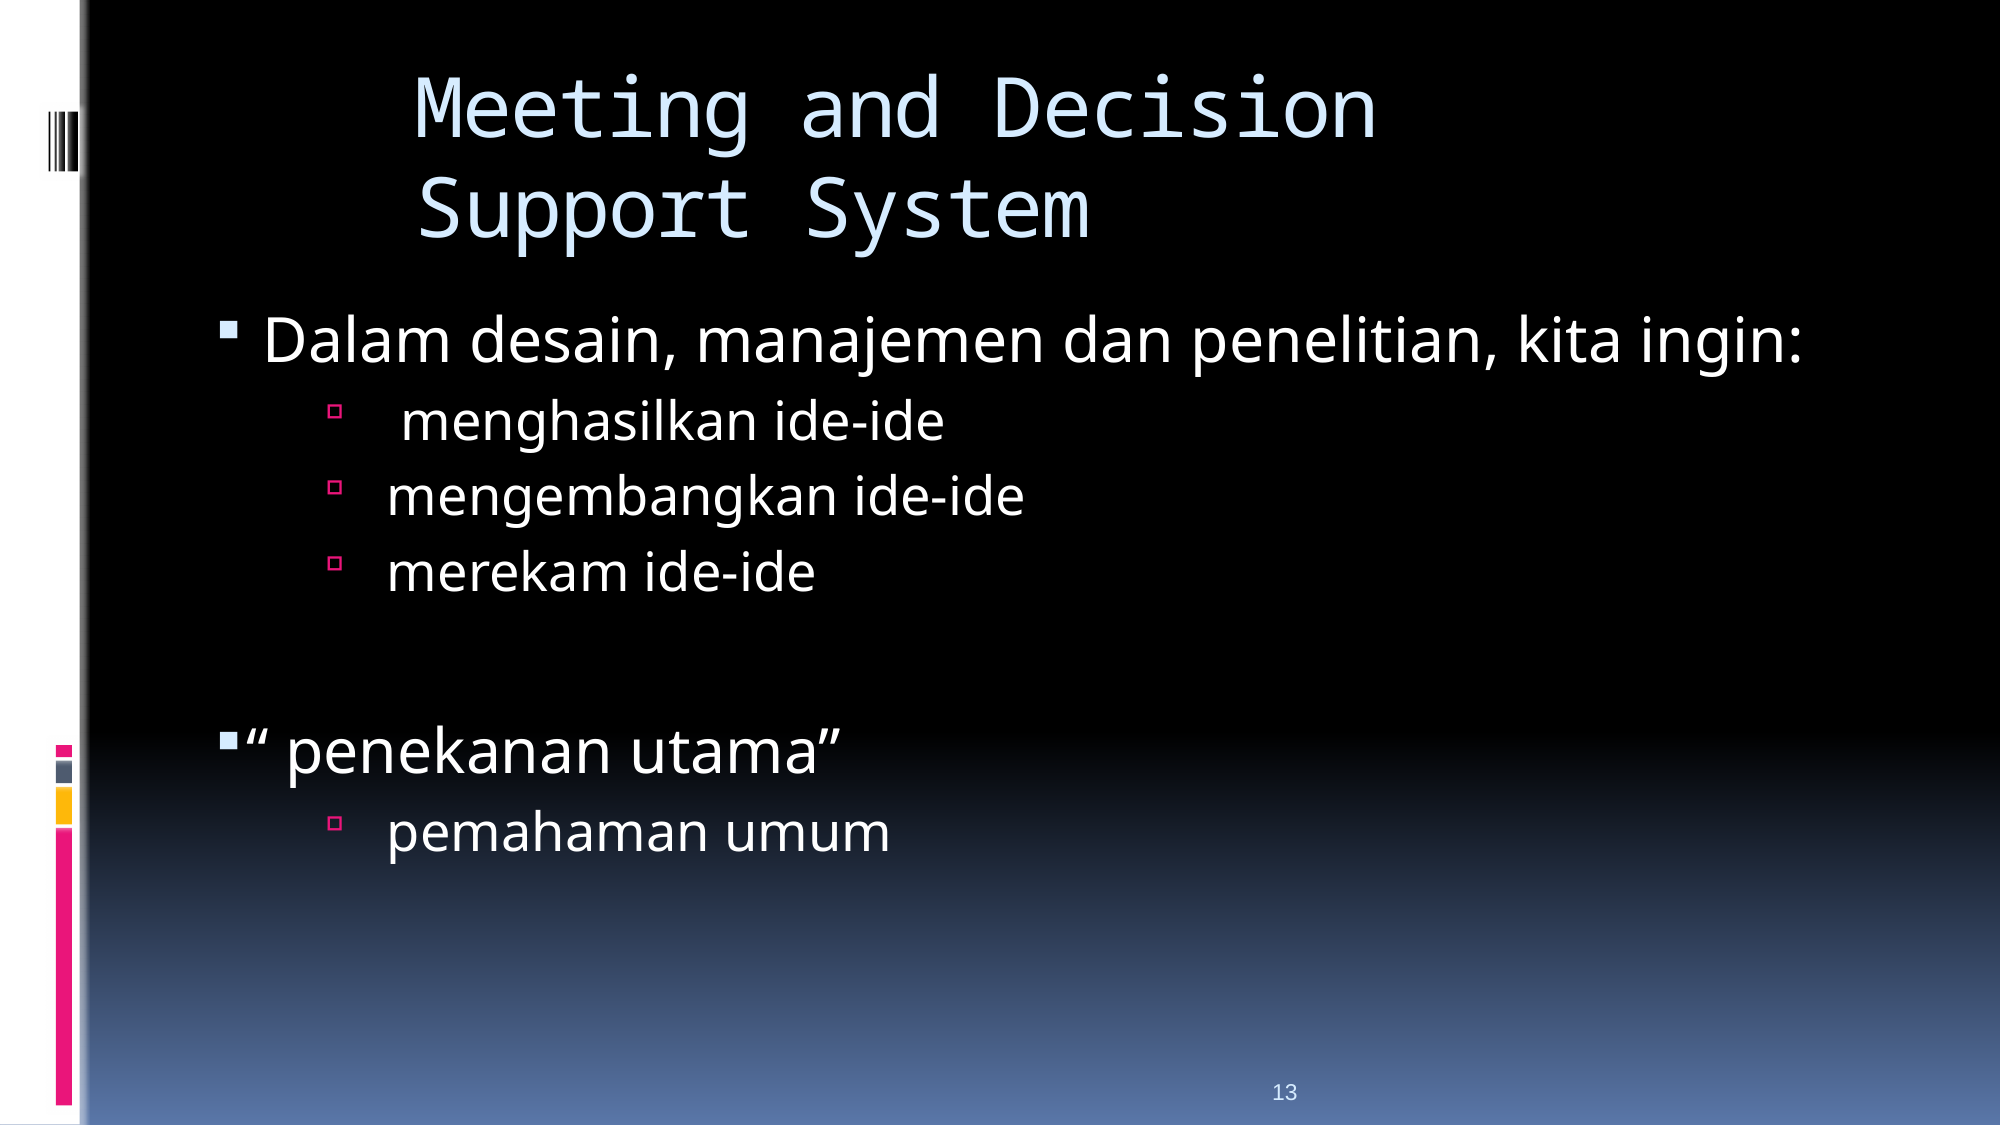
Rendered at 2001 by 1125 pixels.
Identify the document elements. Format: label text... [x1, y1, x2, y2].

slide_number 13 [399, 1052, 1313, 1113]
title Meeting and Decision Support System [399, 46, 1675, 244]
list Dalam desain, manajemen dan penelitian, kita ingin: menghasilkan ide-ide mengembangkan ide-ide merekam ide-ide “ penekanan utama” pemahaman umum [200, 292, 1900, 1043]
